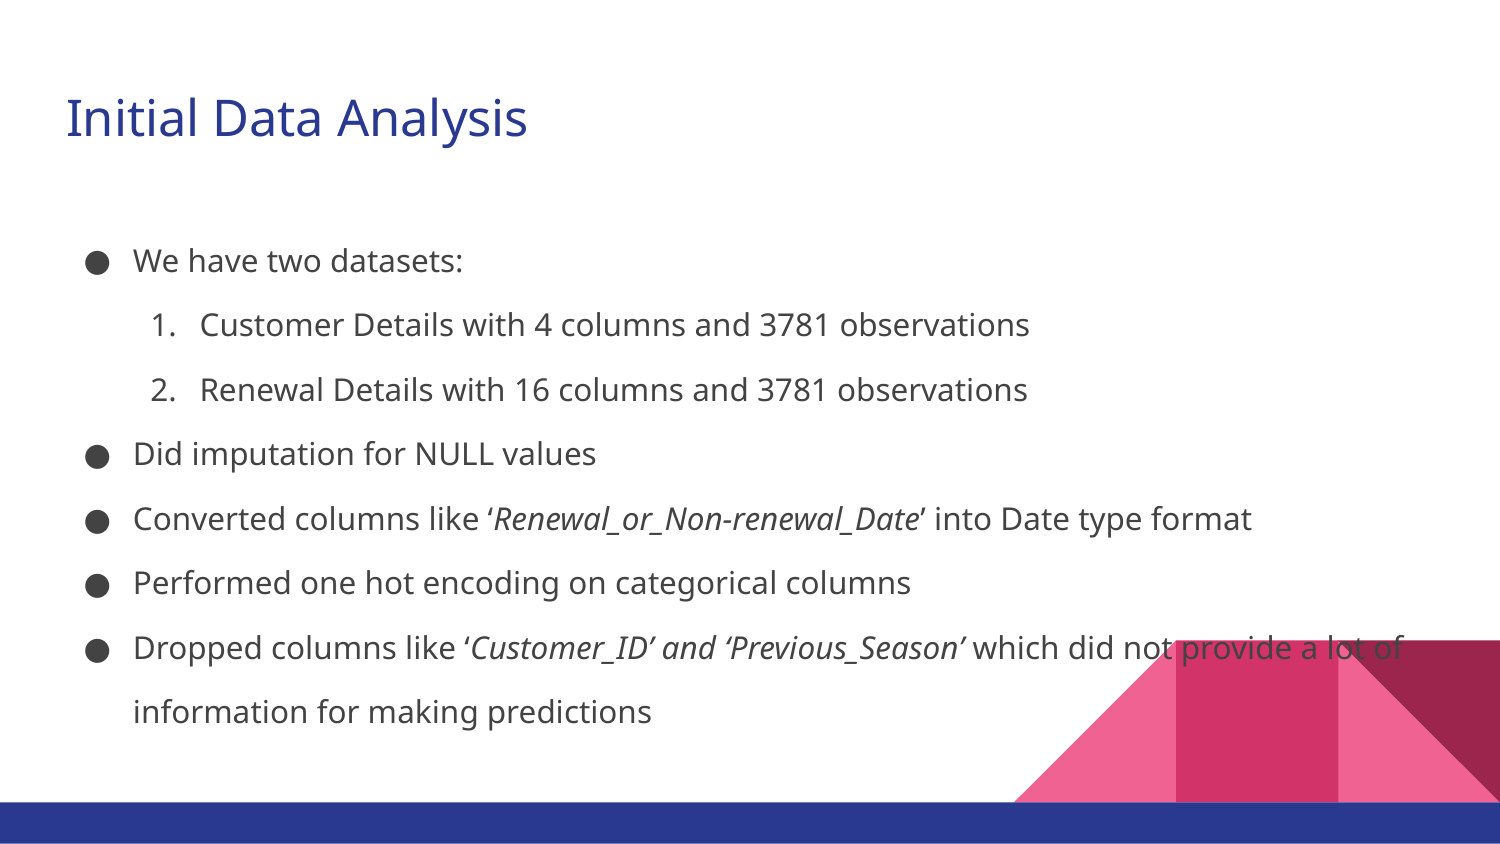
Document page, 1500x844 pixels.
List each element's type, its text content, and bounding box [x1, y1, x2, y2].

title Initial Data Analysis [51, 67, 1449, 167]
list We have two datasets: Customer Details with 4 columns and 3781 observations Renewal Details with 16 columns and 3781 observations Did imputation for NULL values Converted columns like ‘Renewal_or_Non-renewal_Date’ into Date type format Performed one hot encoding on categorical columns Dropped columns like ‘Customer_ID’ and ‘Previous_Season’ which did not provide a lot of information for making predictions [51, 201, 1449, 750]
